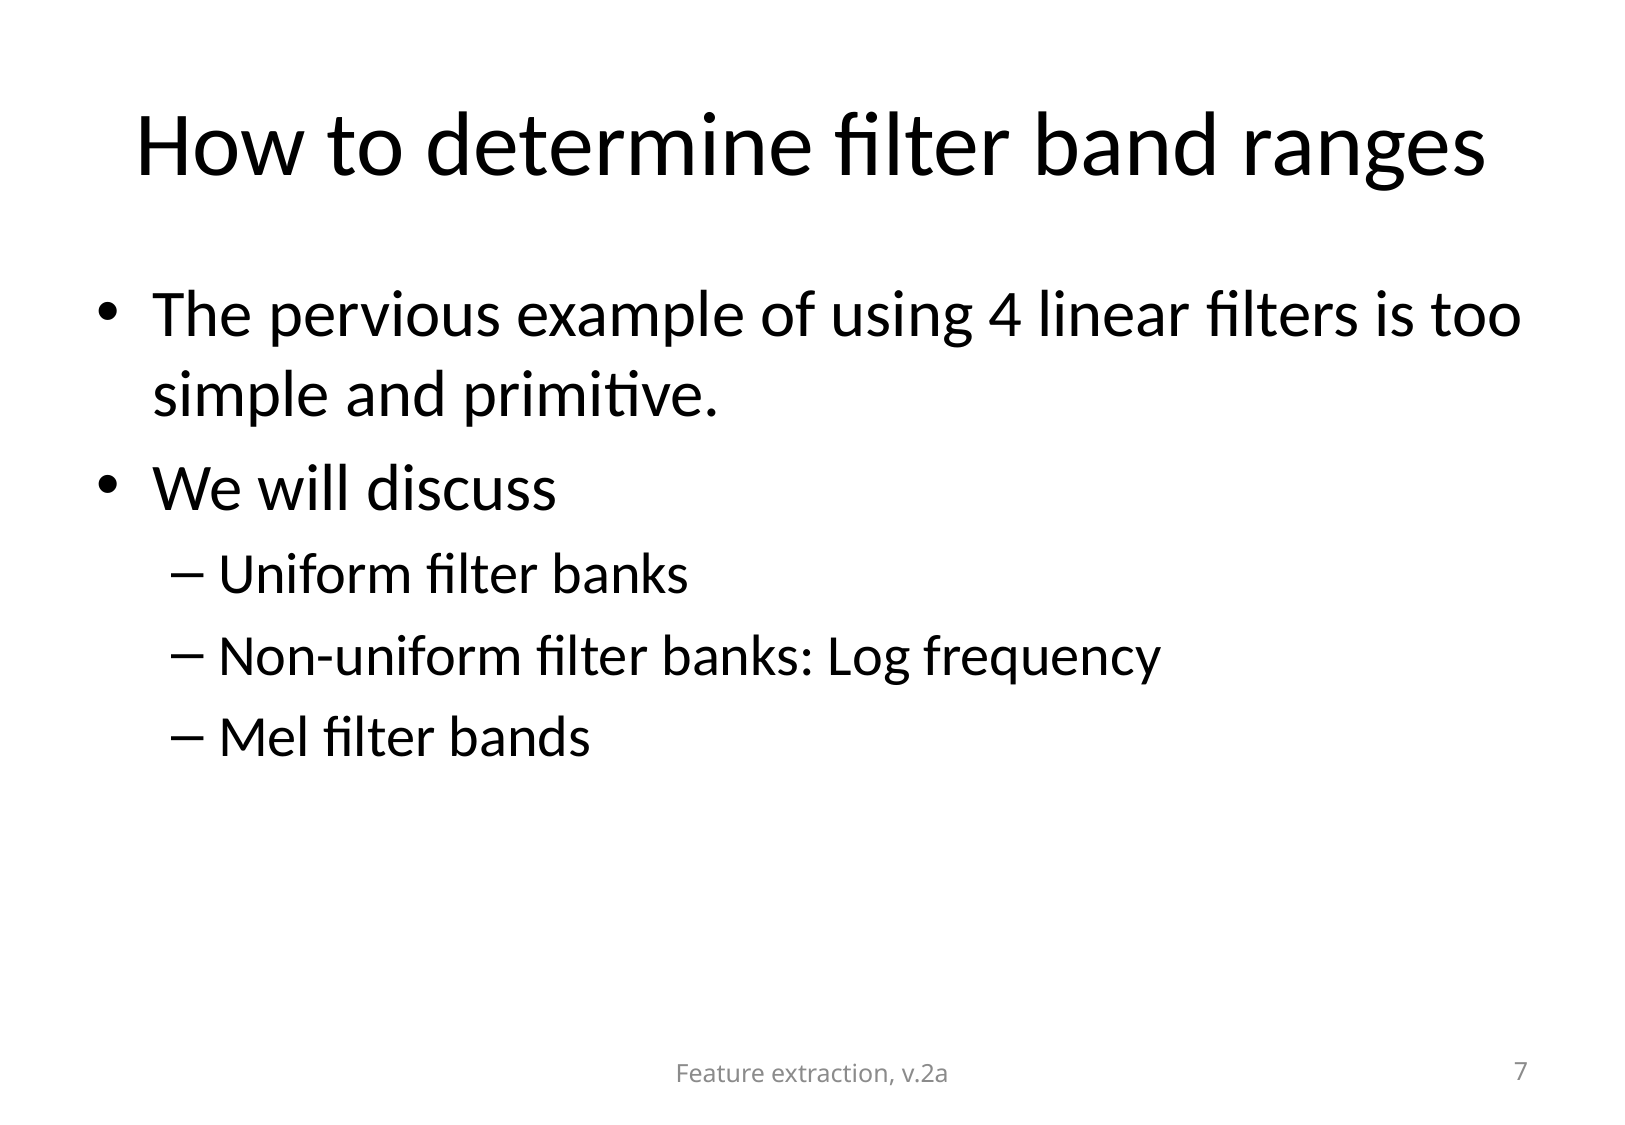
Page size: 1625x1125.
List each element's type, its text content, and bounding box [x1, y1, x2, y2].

slide_number 7 [1164, 1042, 1544, 1103]
title How to determine filter band ranges [81, 45, 1544, 233]
list The pervious example of using 4 linear filters is too simple and primitive. We will discuss Uniform filter banks Non-uniform filter banks: Log frequency Mel filter bands [81, 262, 1544, 1005]
footer Feature extraction, v.2a [555, 1042, 1070, 1103]
